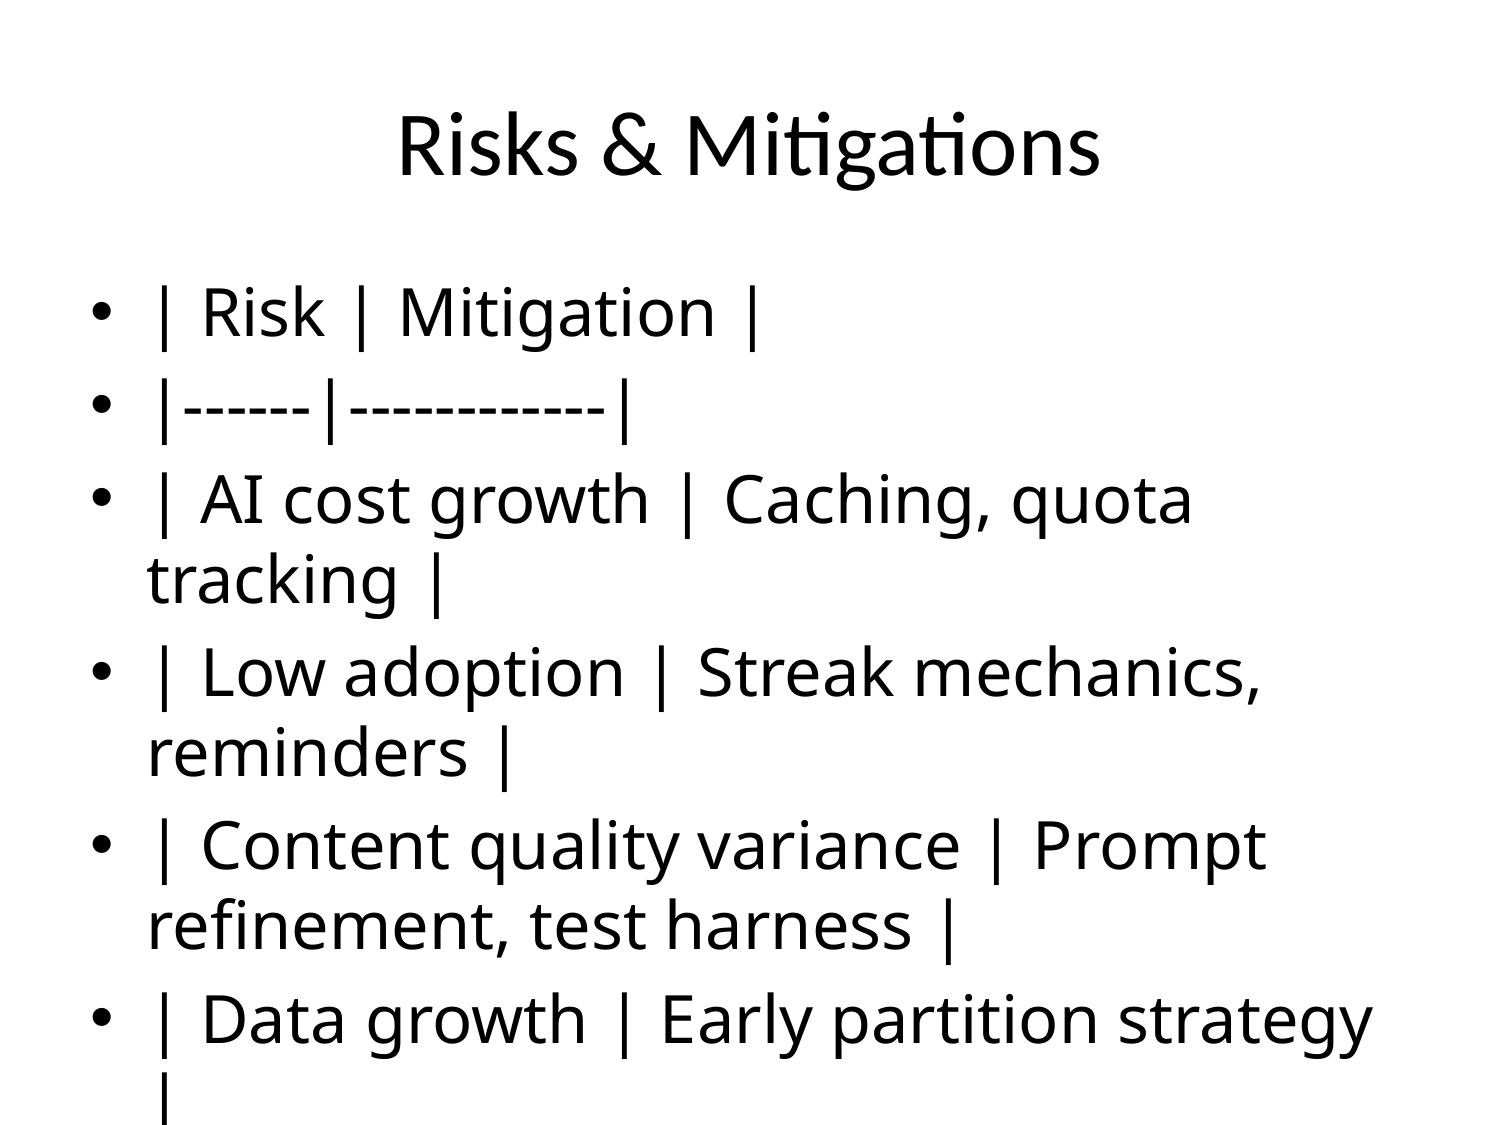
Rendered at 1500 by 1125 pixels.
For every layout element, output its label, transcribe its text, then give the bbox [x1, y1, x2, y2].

title Risks & Mitigations [75, 45, 1425, 233]
list | Risk | Mitigation | |------|------------| | AI cost growth | Caching, quota tracking | | Low adoption | Streak mechanics, reminders | | Content quality variance | Prompt refinement, test harness | | Data growth | Early partition strategy | | API rate limits | Backoff + queueing | [75, 262, 1425, 1005]
